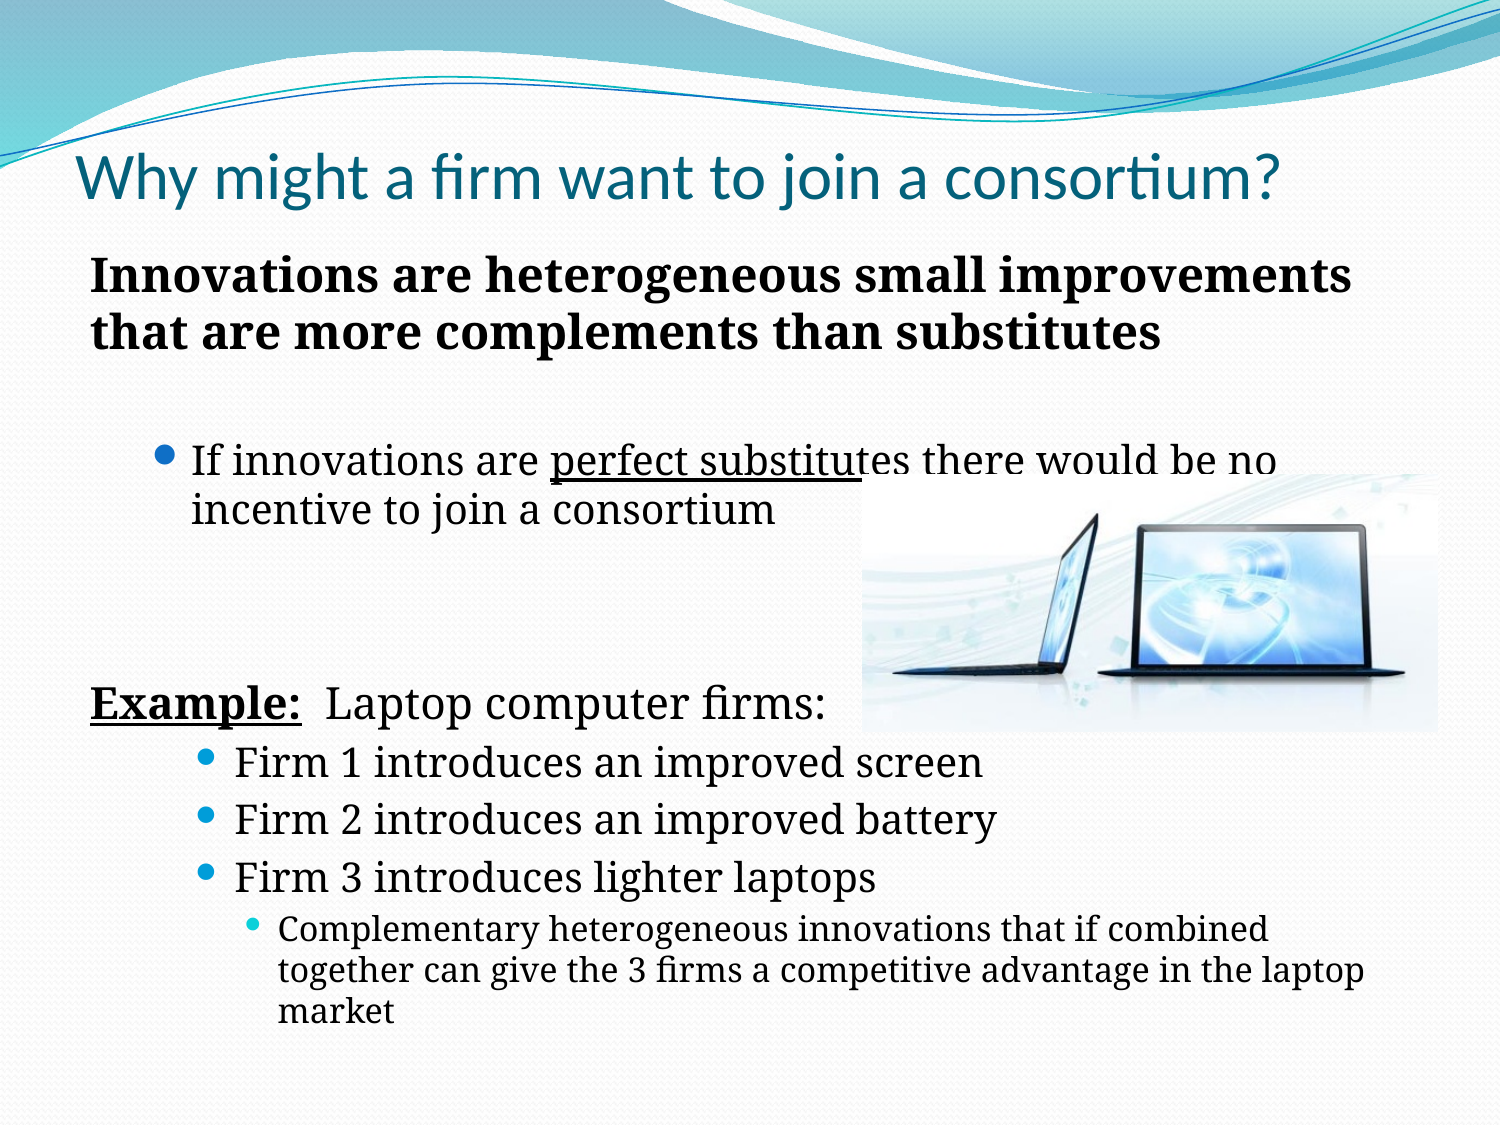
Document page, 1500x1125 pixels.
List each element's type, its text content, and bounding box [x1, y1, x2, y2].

picture [862, 474, 1438, 732]
title Why might a firm want to join a consortium? [75, 115, 1425, 213]
list Innovations are heterogeneous small improvements that are more complements than substitutes If innovations are perfect substitutes there would be no incentive to join a consortium Example: Laptop computer firms: Firm 1 introduces an improved screen Firm 2 introduces an improved battery Firm 3 introduces lighter laptops Complementary heterogeneous innovations that if combined together can give the 3 firms a competitive advantage in the laptop market [75, 237, 1425, 1038]
